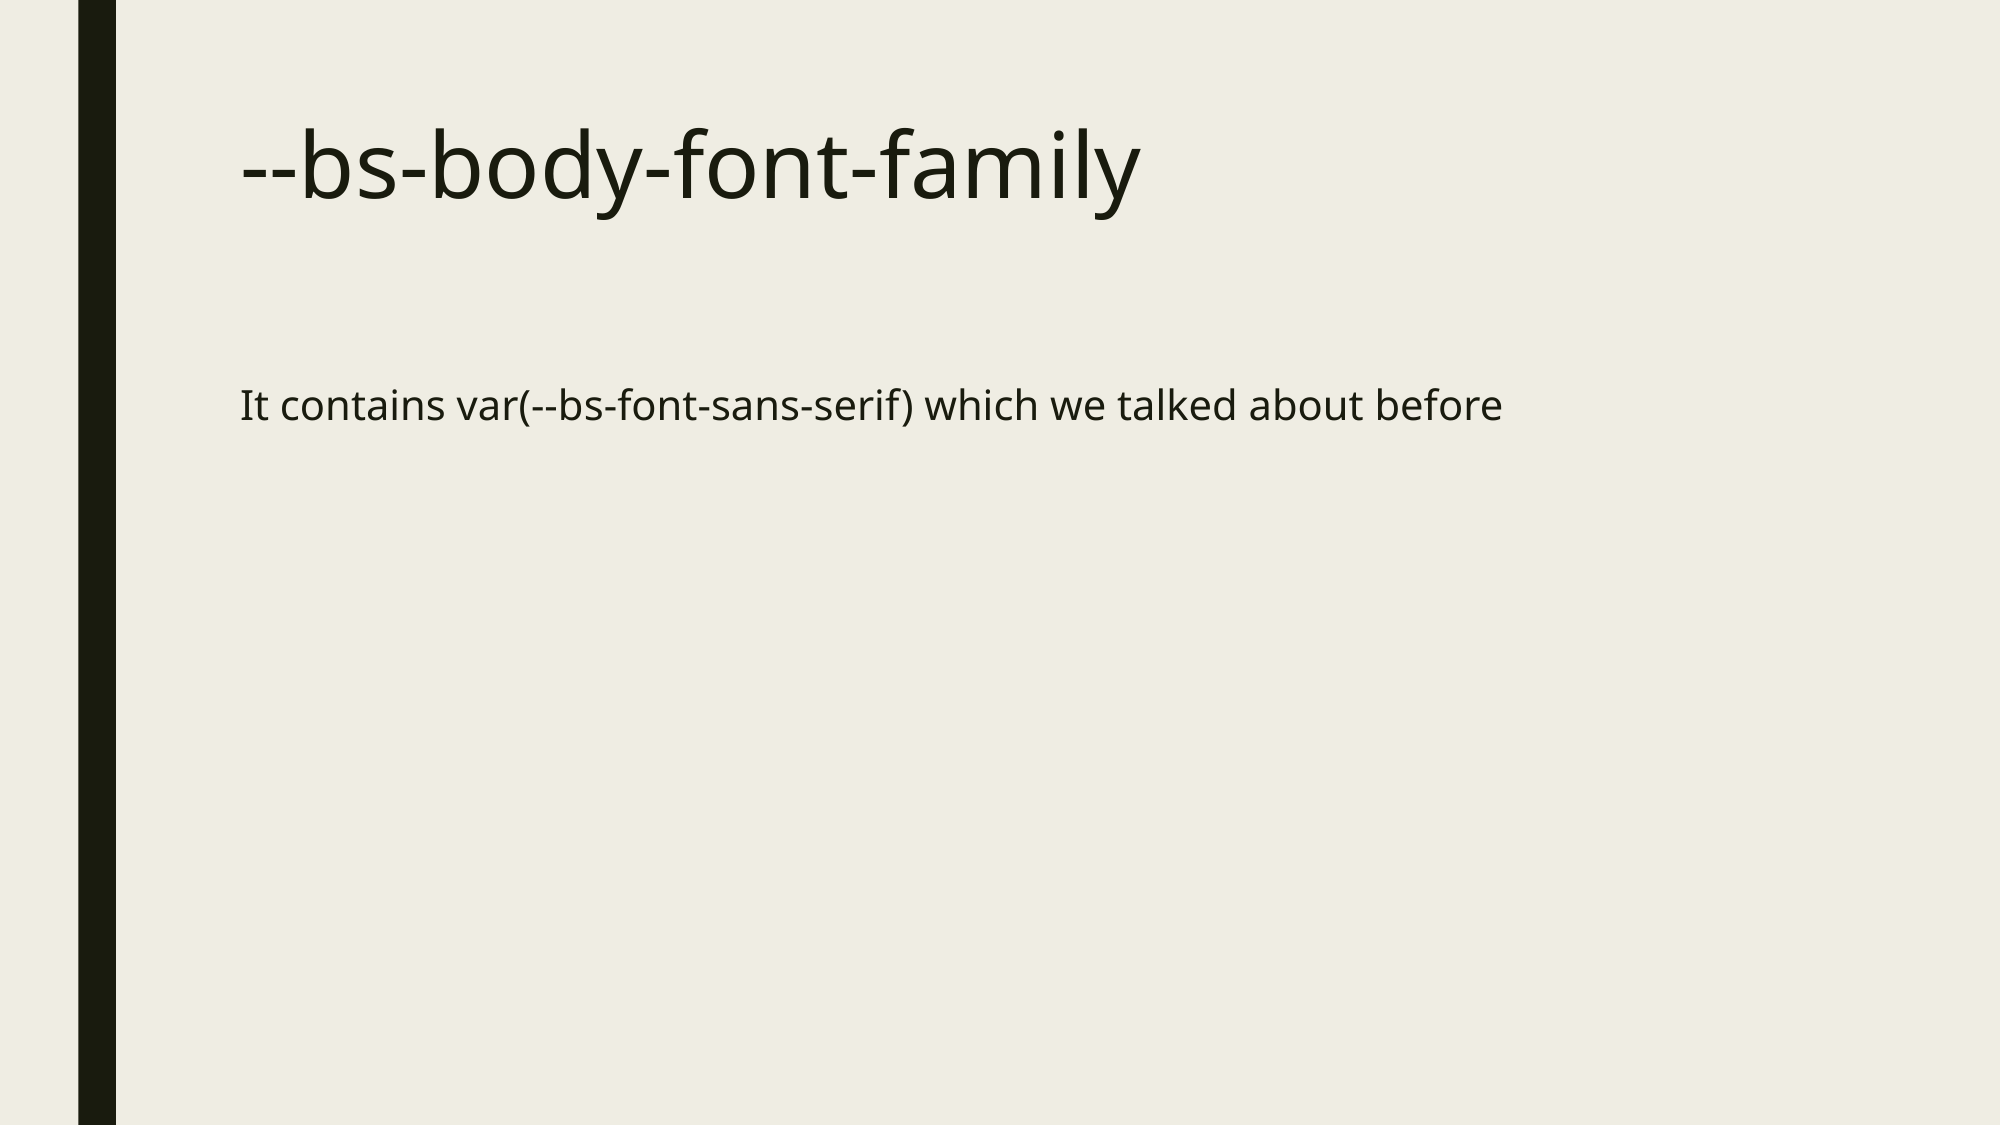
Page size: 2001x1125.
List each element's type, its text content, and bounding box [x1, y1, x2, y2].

title --bs-body-font-family [225, 112, 1800, 357]
list It contains var(--bs-font-sans-serif) which we talked about before [225, 375, 1800, 963]
